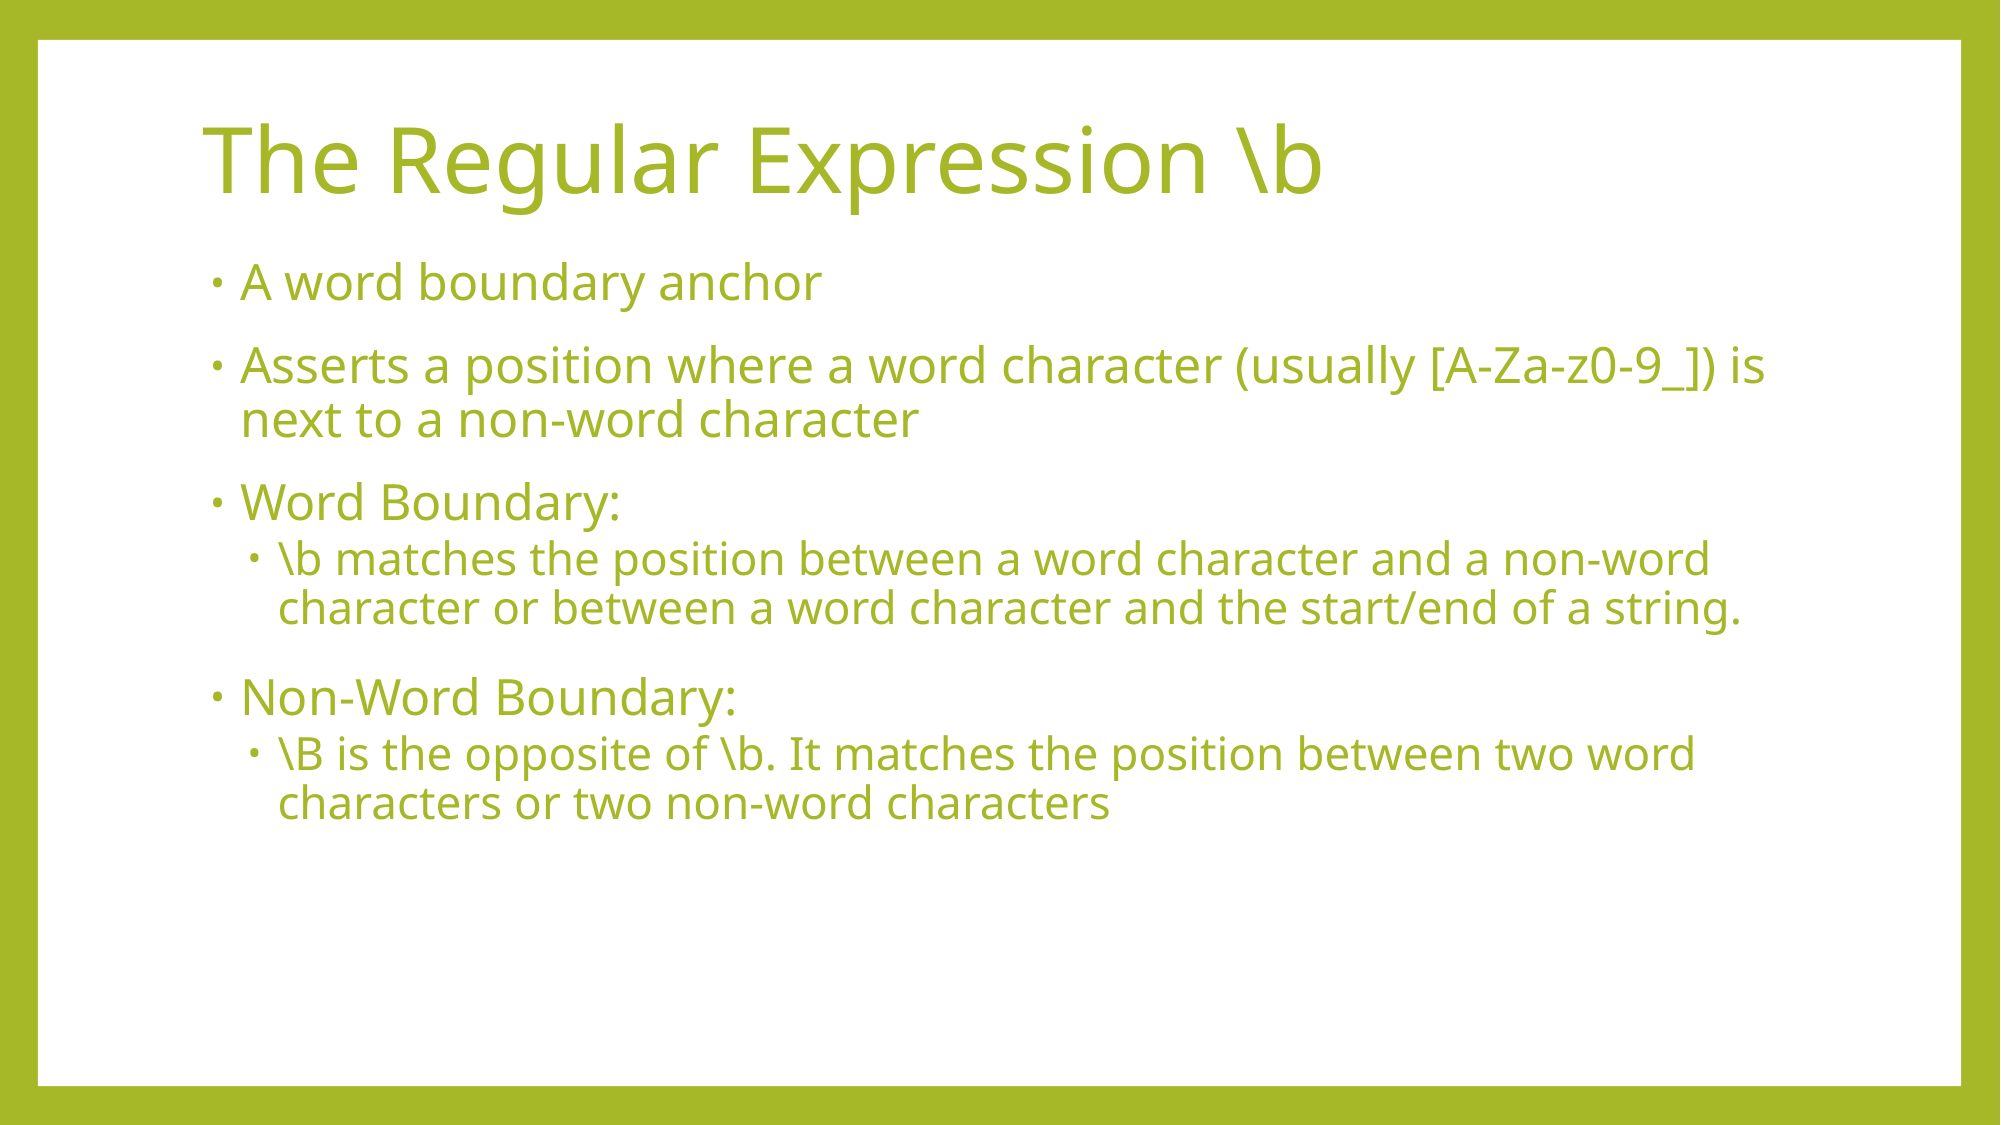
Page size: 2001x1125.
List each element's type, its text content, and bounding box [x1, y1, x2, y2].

list A word boundary anchor Asserts a position where a word character (usually [A-Za-z0-9_]) is next to a non-word character Word Boundary: \b matches the position between a word character and a non-word character or between a word character and the start/end of a string. Non-Word Boundary: \B is the opposite of \b. It matches the position between two word characters or two non-word characters [187, 249, 1808, 1000]
title The Regular Expression \b [187, 99, 1808, 229]
